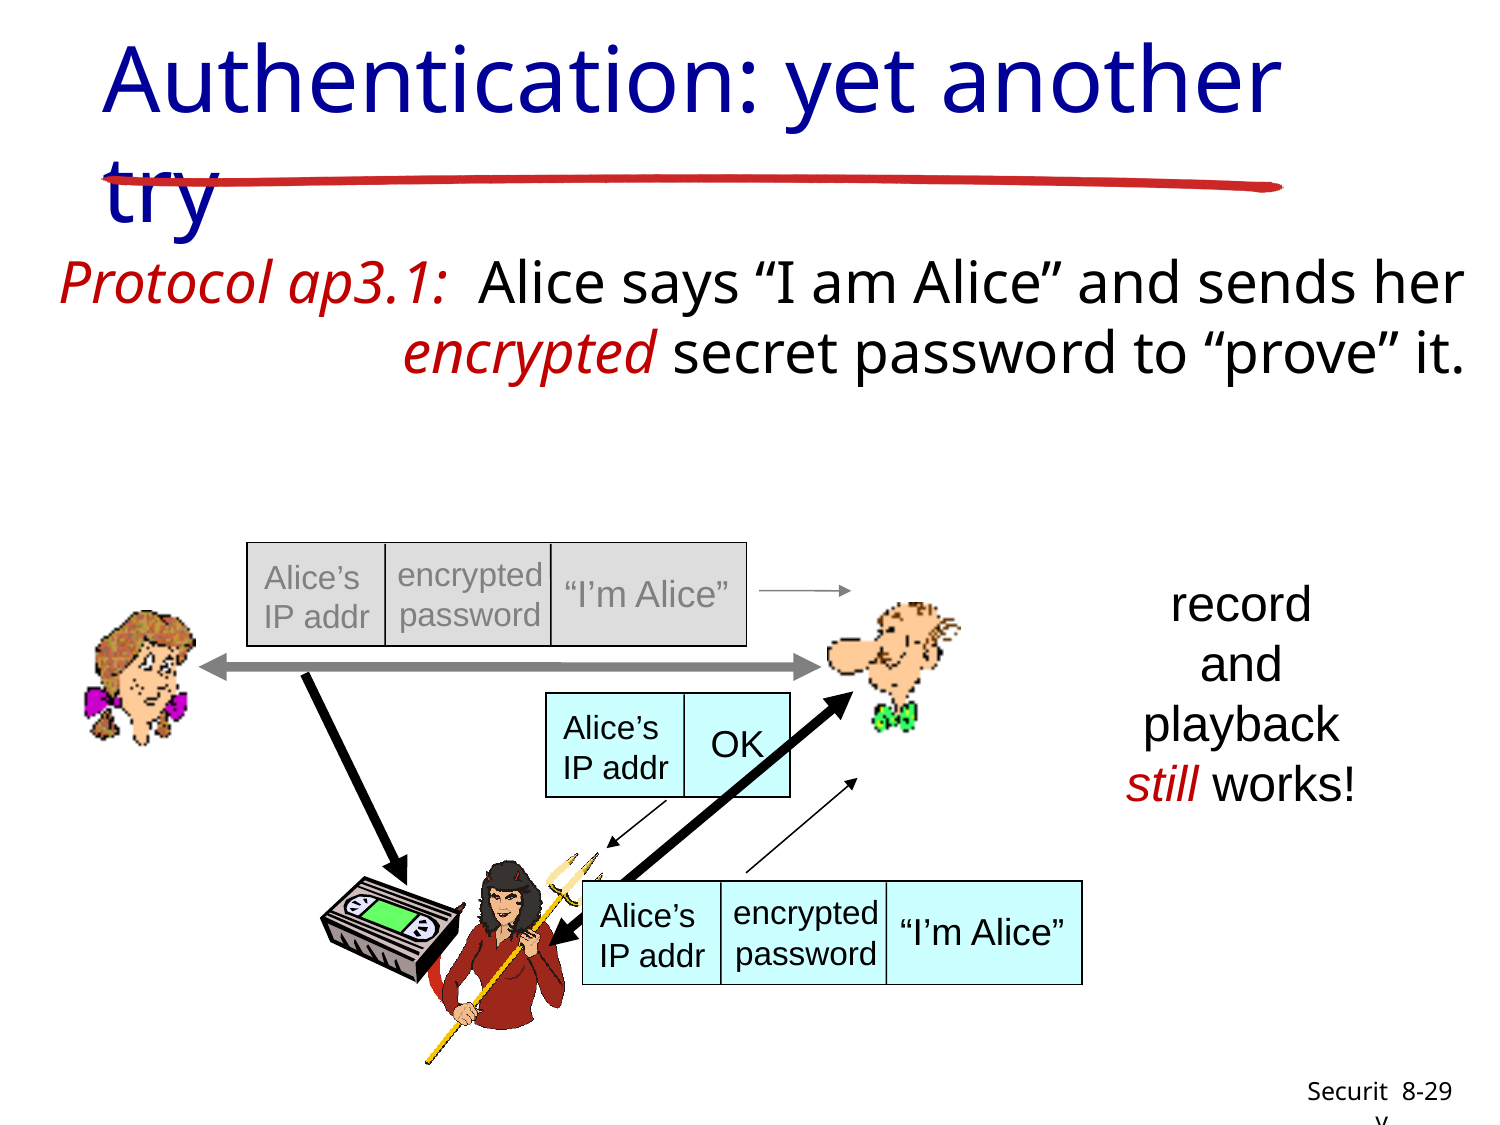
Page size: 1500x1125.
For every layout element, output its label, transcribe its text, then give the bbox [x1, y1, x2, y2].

text_box Alice’s IP addr [248, 548, 385, 643]
title Authentication: yet another try [87, 37, 1363, 225]
text_box [606, 805, 661, 849]
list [319, 875, 462, 986]
text_box [759, 584, 852, 597]
footer Security [1284, 1067, 1403, 1110]
picture [96, 168, 1297, 198]
text_box encrypted password [551, 546, 559, 641]
text_box Protocol ap3.1: Alice says “I am Alice” and sends her encrypted secret password to “prove” it. [43, 238, 1481, 393]
text_box record and playback still works! [1111, 563, 1372, 819]
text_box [582, 880, 1083, 985]
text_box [545, 692, 791, 798]
picture [826, 601, 961, 739]
text_box 8-29 [1387, 1068, 1500, 1113]
text_box encrypted password [382, 546, 550, 641]
text_box “I’m Alice” [559, 562, 744, 623]
text_box [201, 660, 821, 674]
text_box [745, 777, 858, 873]
picture [424, 851, 603, 1065]
text_box [246, 542, 747, 647]
picture [80, 610, 196, 752]
